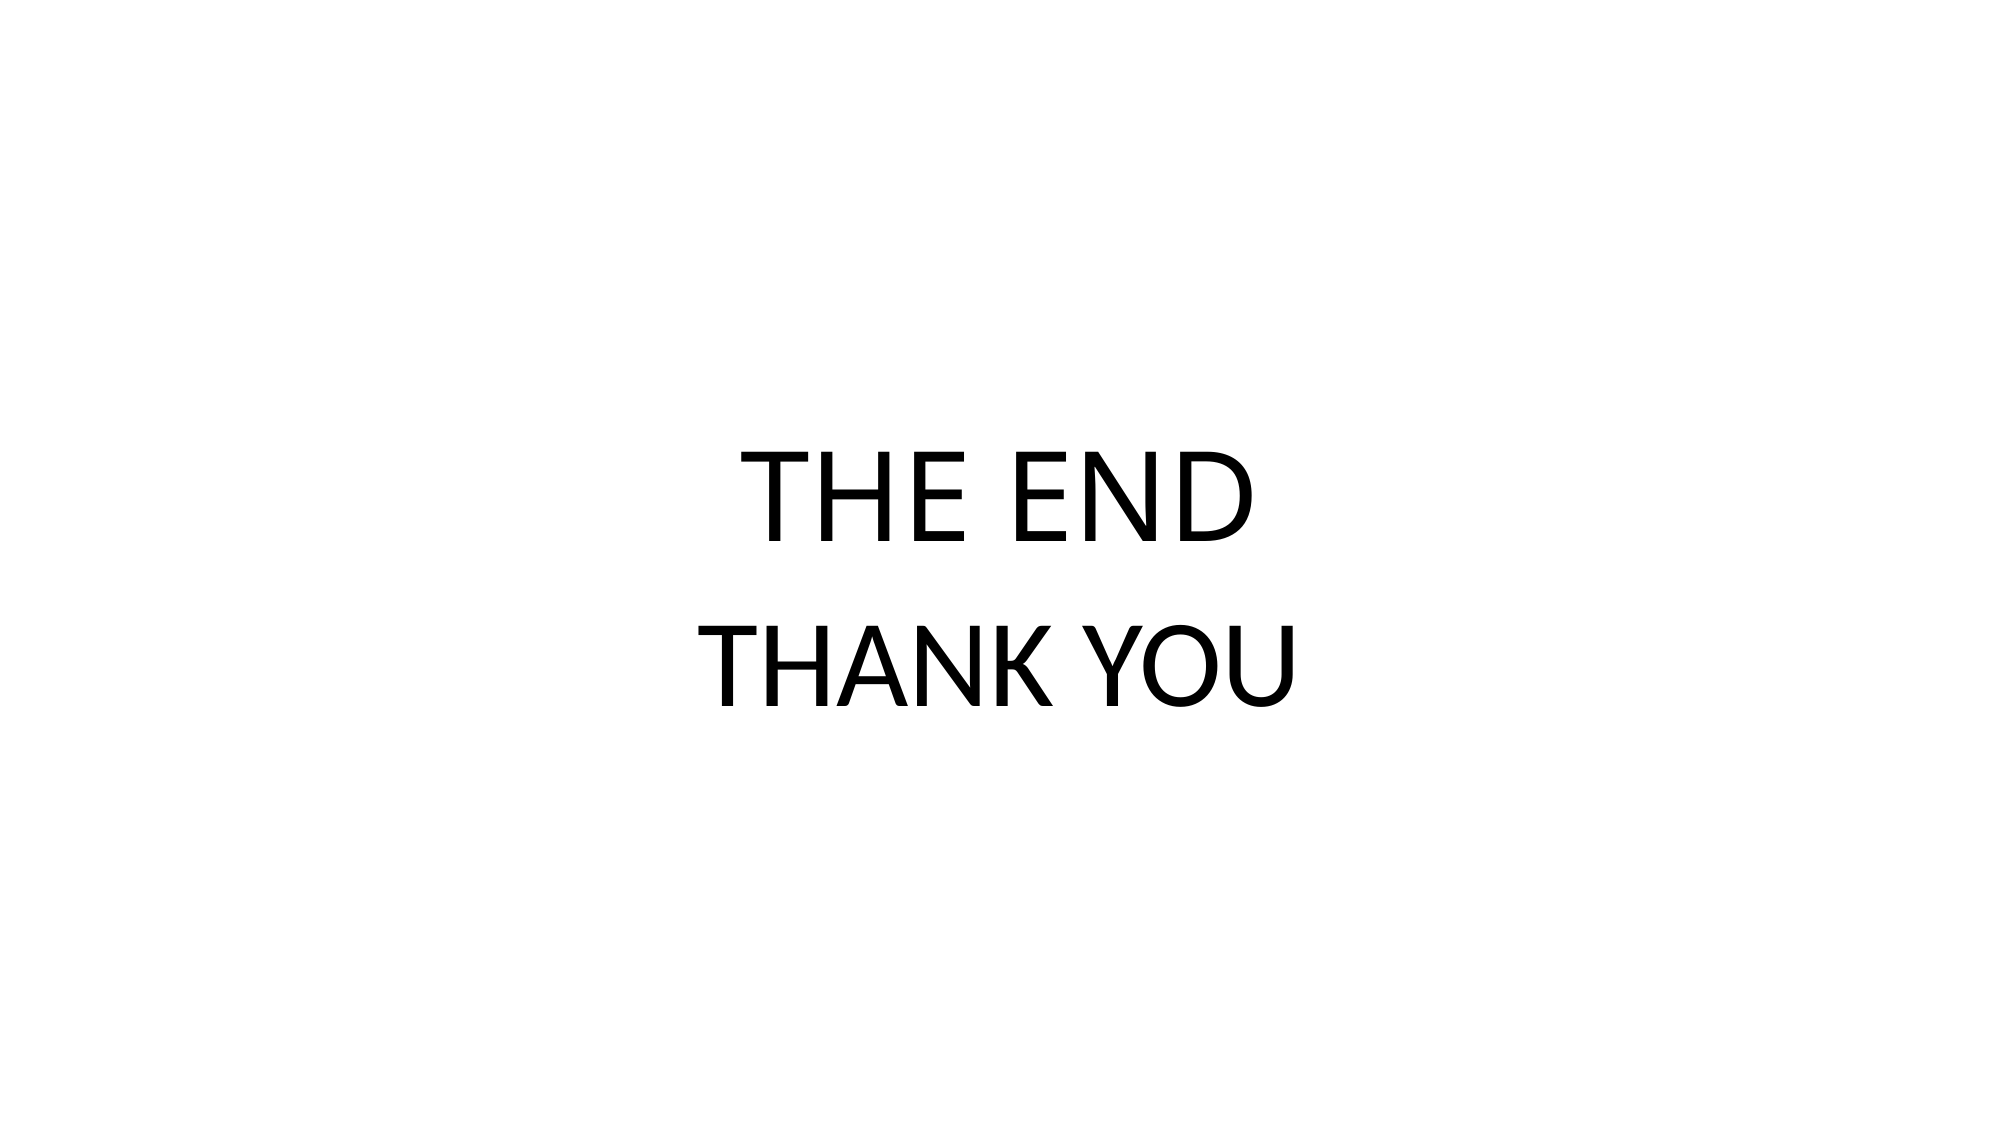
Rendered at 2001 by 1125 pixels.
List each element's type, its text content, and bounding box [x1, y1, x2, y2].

subtitle THANK YOU [249, 590, 1750, 863]
title THE END [249, 184, 1750, 576]
